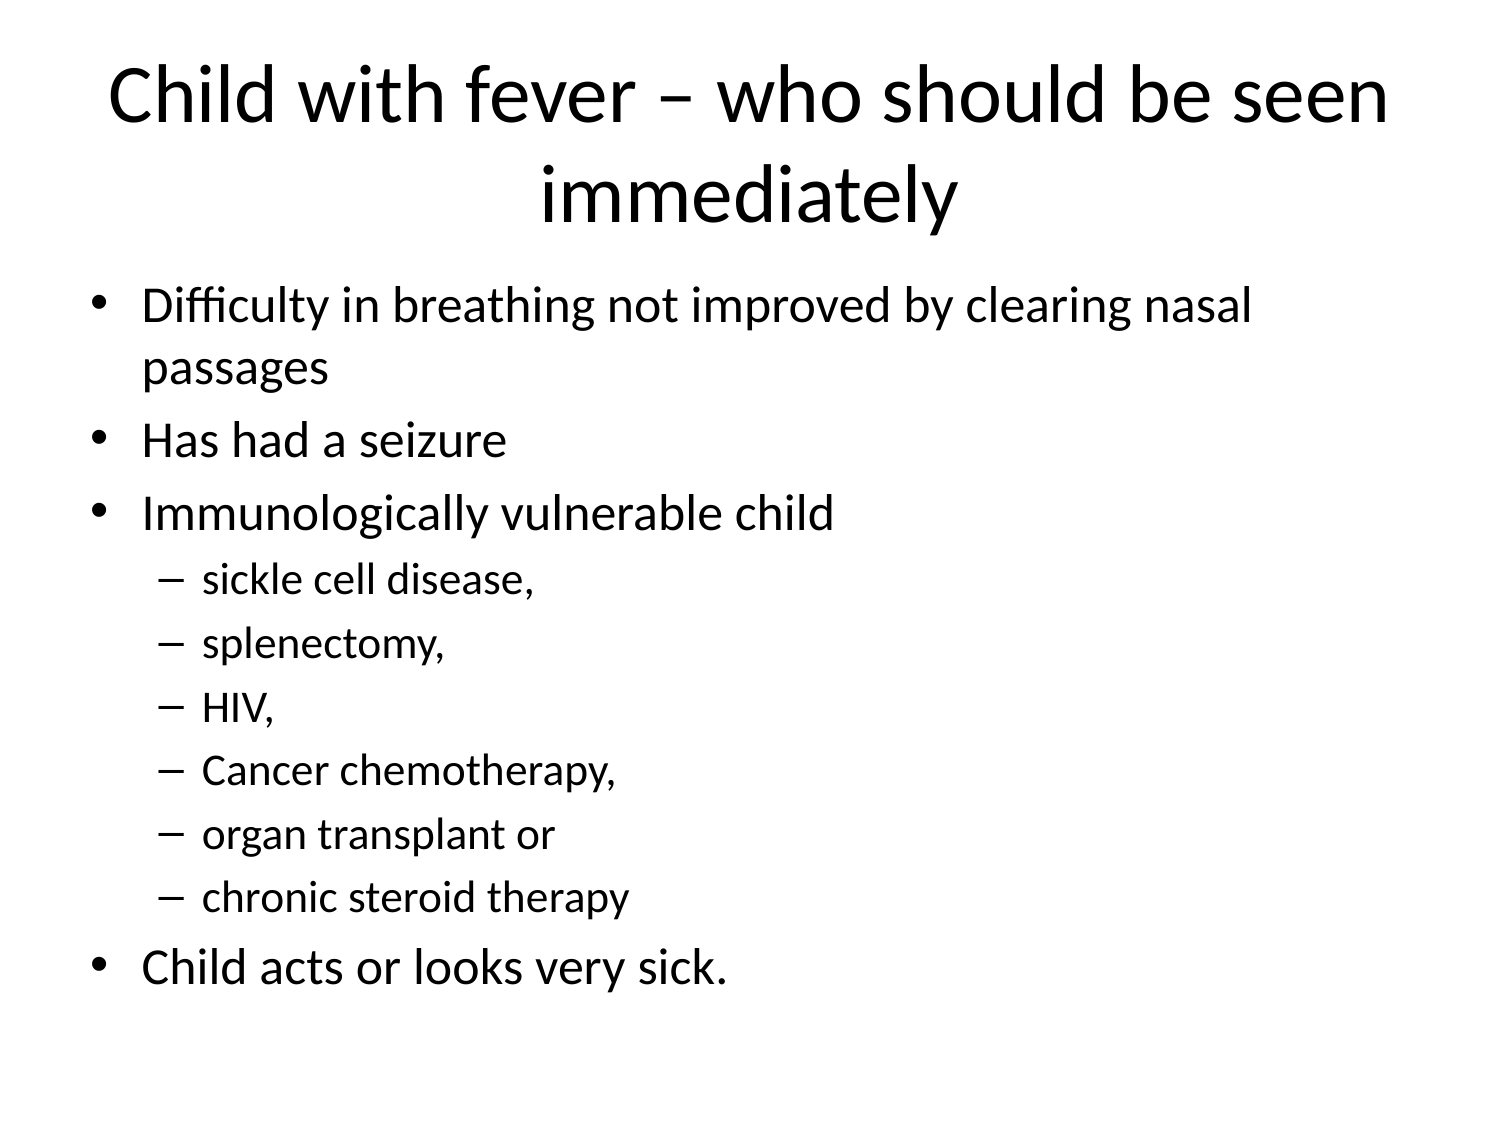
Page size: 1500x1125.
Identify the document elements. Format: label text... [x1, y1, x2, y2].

list Difficulty in breathing not improved by clearing nasal passages Has had a seizure Immunologically vulnerable child sickle cell disease, splenectomy, HIV, Cancer chemotherapy, organ transplant or chronic steroid therapy Child acts or looks very sick. [75, 262, 1425, 1005]
title Child with fever – who should be seen immediately [75, 45, 1425, 233]
